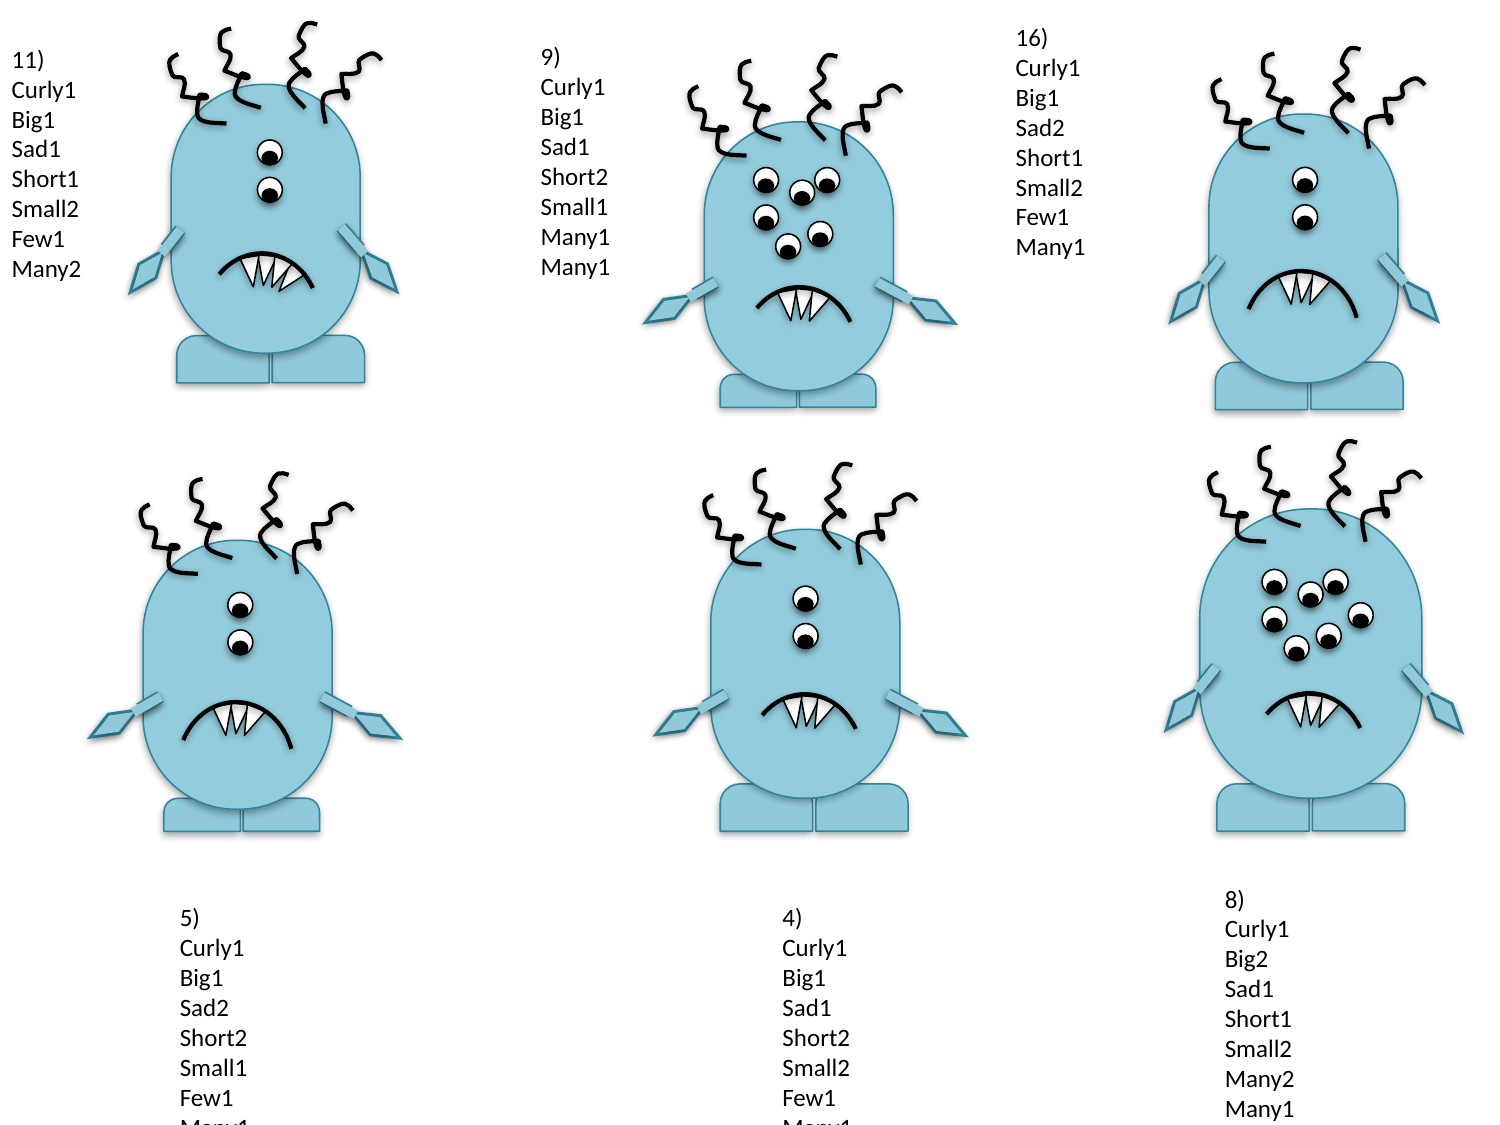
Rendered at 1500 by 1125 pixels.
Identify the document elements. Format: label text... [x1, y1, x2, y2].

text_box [689, 60, 908, 156]
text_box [1251, 692, 1368, 823]
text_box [746, 693, 863, 824]
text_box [147, 226, 380, 272]
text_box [1182, 666, 1444, 712]
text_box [860, 783, 909, 832]
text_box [1243, 270, 1360, 401]
text_box [172, 279, 198, 327]
text_box [703, 164, 895, 280]
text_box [1212, 53, 1431, 149]
text_box [713, 731, 741, 776]
text_box 4) Curly1 Big1 Sad1 Short2 Small2 Few1 Many1 [767, 894, 868, 1125]
text_box [324, 279, 360, 333]
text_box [113, 696, 376, 726]
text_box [297, 797, 320, 832]
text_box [719, 783, 747, 832]
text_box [719, 373, 736, 408]
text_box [177, 701, 294, 832]
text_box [679, 693, 745, 723]
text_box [168, 28, 388, 124]
text_box [866, 731, 898, 779]
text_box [1208, 446, 1428, 542]
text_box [753, 167, 840, 259]
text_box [741, 286, 858, 417]
text_box [1208, 157, 1399, 254]
text_box 11) Curly1 Big1 Sad1 Short1 Small2 Few1 Many2 [0, 35, 97, 291]
text_box 16) Curly1 Big1 Sad2 Short1 Small2 Few1 Many1 [1000, 13, 1101, 269]
text_box [142, 582, 333, 695]
text_box [862, 319, 892, 369]
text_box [862, 373, 877, 408]
text_box [1210, 310, 1238, 358]
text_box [1216, 783, 1405, 832]
text_box [144, 735, 172, 785]
text_box 5) Curly1 Big1 Sad2 Short2 Small1 Few1 Many1 [164, 894, 265, 1125]
text_box [170, 132, 361, 225]
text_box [324, 335, 365, 384]
text_box [705, 319, 736, 369]
text_box [710, 573, 901, 692]
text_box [227, 592, 254, 655]
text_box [1292, 167, 1318, 230]
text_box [1214, 361, 1404, 410]
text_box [1261, 569, 1374, 661]
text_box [140, 478, 359, 575]
text_box [1372, 721, 1418, 780]
text_box [297, 735, 332, 791]
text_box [668, 281, 931, 311]
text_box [257, 139, 283, 203]
text_box [1203, 721, 1246, 779]
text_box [703, 469, 923, 565]
text_box [1364, 310, 1397, 360]
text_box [163, 797, 172, 832]
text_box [1187, 256, 1420, 301]
text_box 9) Curly1 Big1 Sad1 Short2 Small1 Many1 Many1 [525, 33, 626, 288]
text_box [863, 693, 942, 723]
text_box [1198, 550, 1423, 665]
text_box 8) Curly1 Big2 Sad1 Short1 Small2 Many2 Many1 [1209, 875, 1310, 1125]
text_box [792, 585, 819, 649]
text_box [176, 335, 198, 384]
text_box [203, 253, 320, 383]
